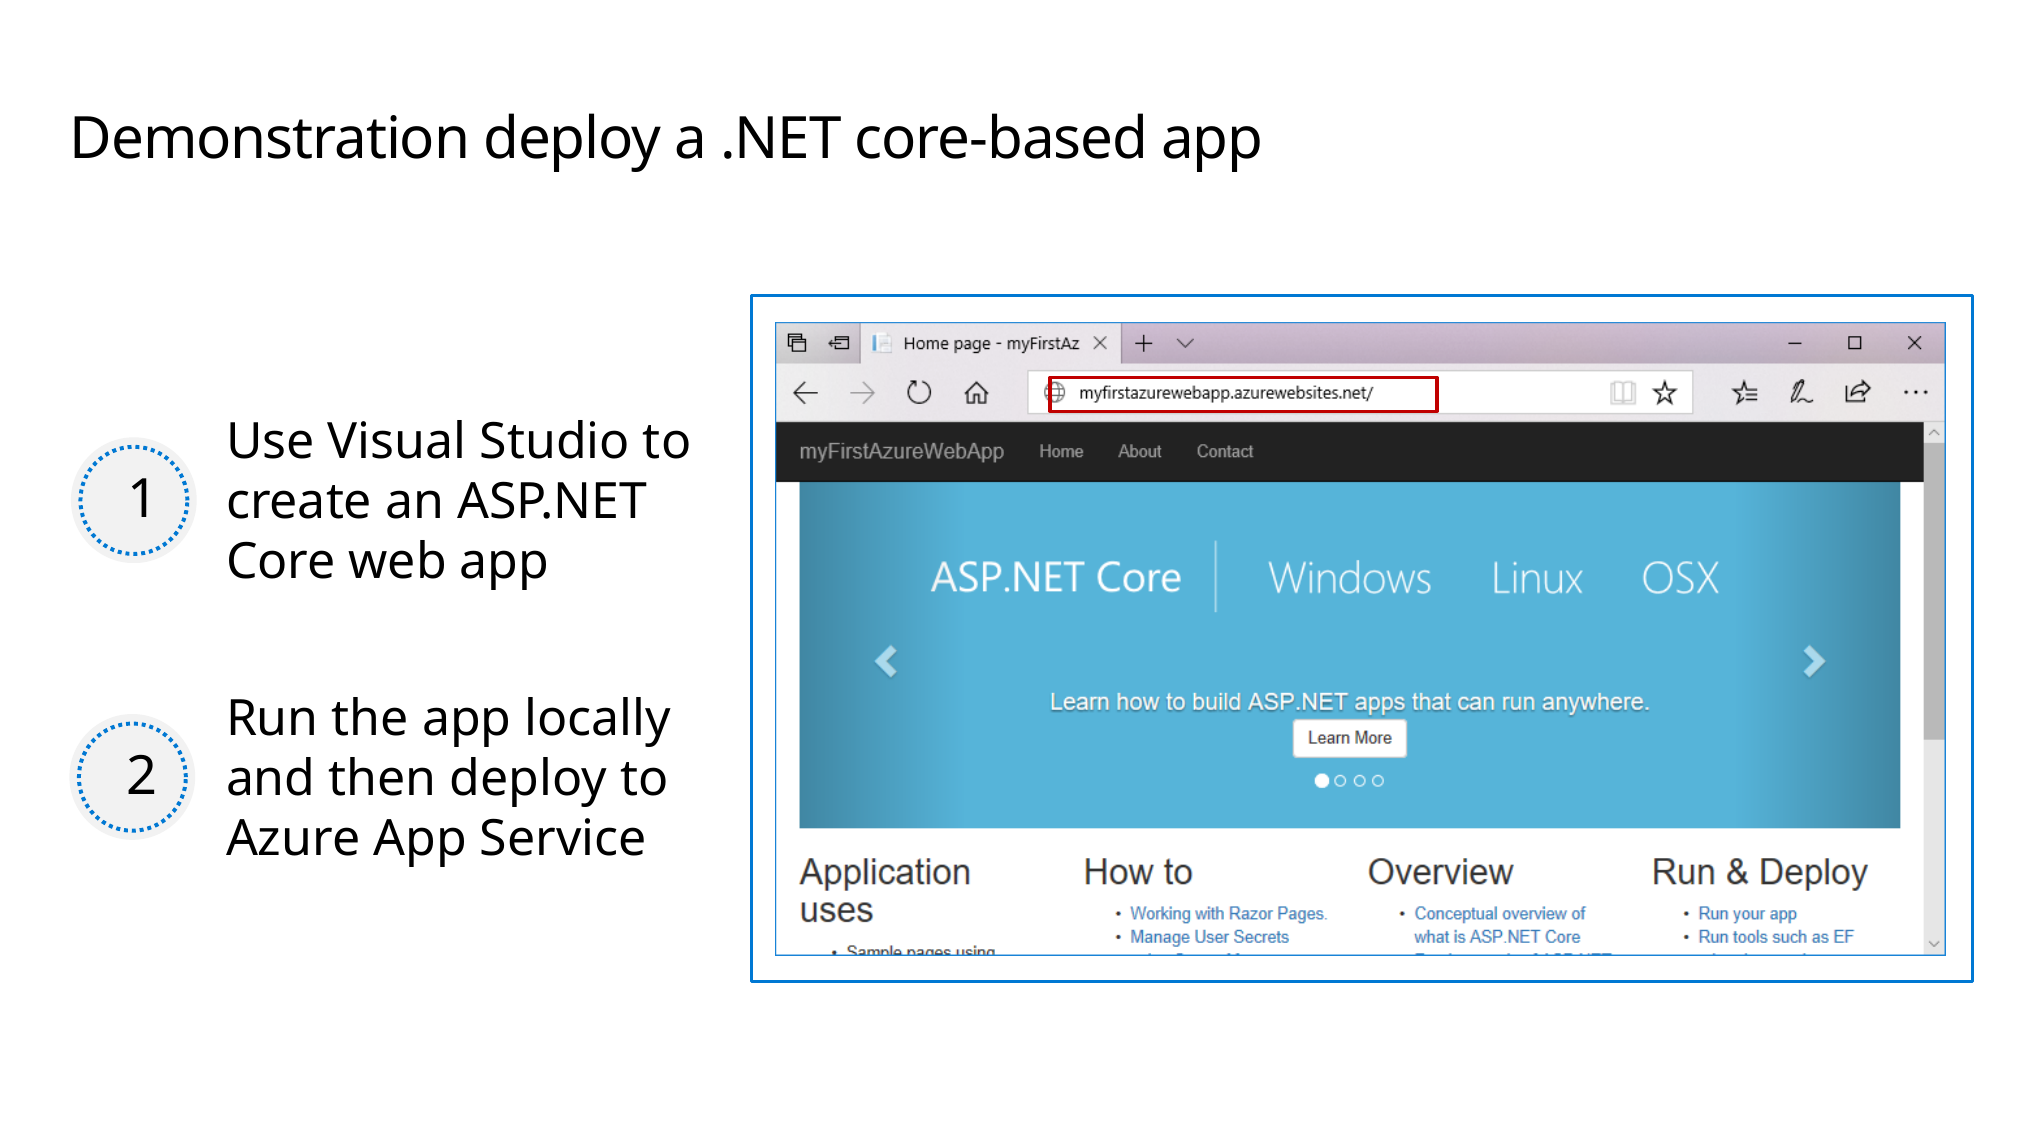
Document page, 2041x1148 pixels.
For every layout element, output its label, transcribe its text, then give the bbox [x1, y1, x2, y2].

picture [68, 713, 196, 840]
text_box Use Visual Studio to create an ASP.NET Core web app [226, 401, 734, 597]
picture [70, 436, 197, 564]
picture [752, 296, 1972, 981]
title Demonstration deploy a .NET core-based app [70, 103, 1969, 172]
text_box Run the app locally and then deploy to Azure App Service [226, 678, 734, 874]
